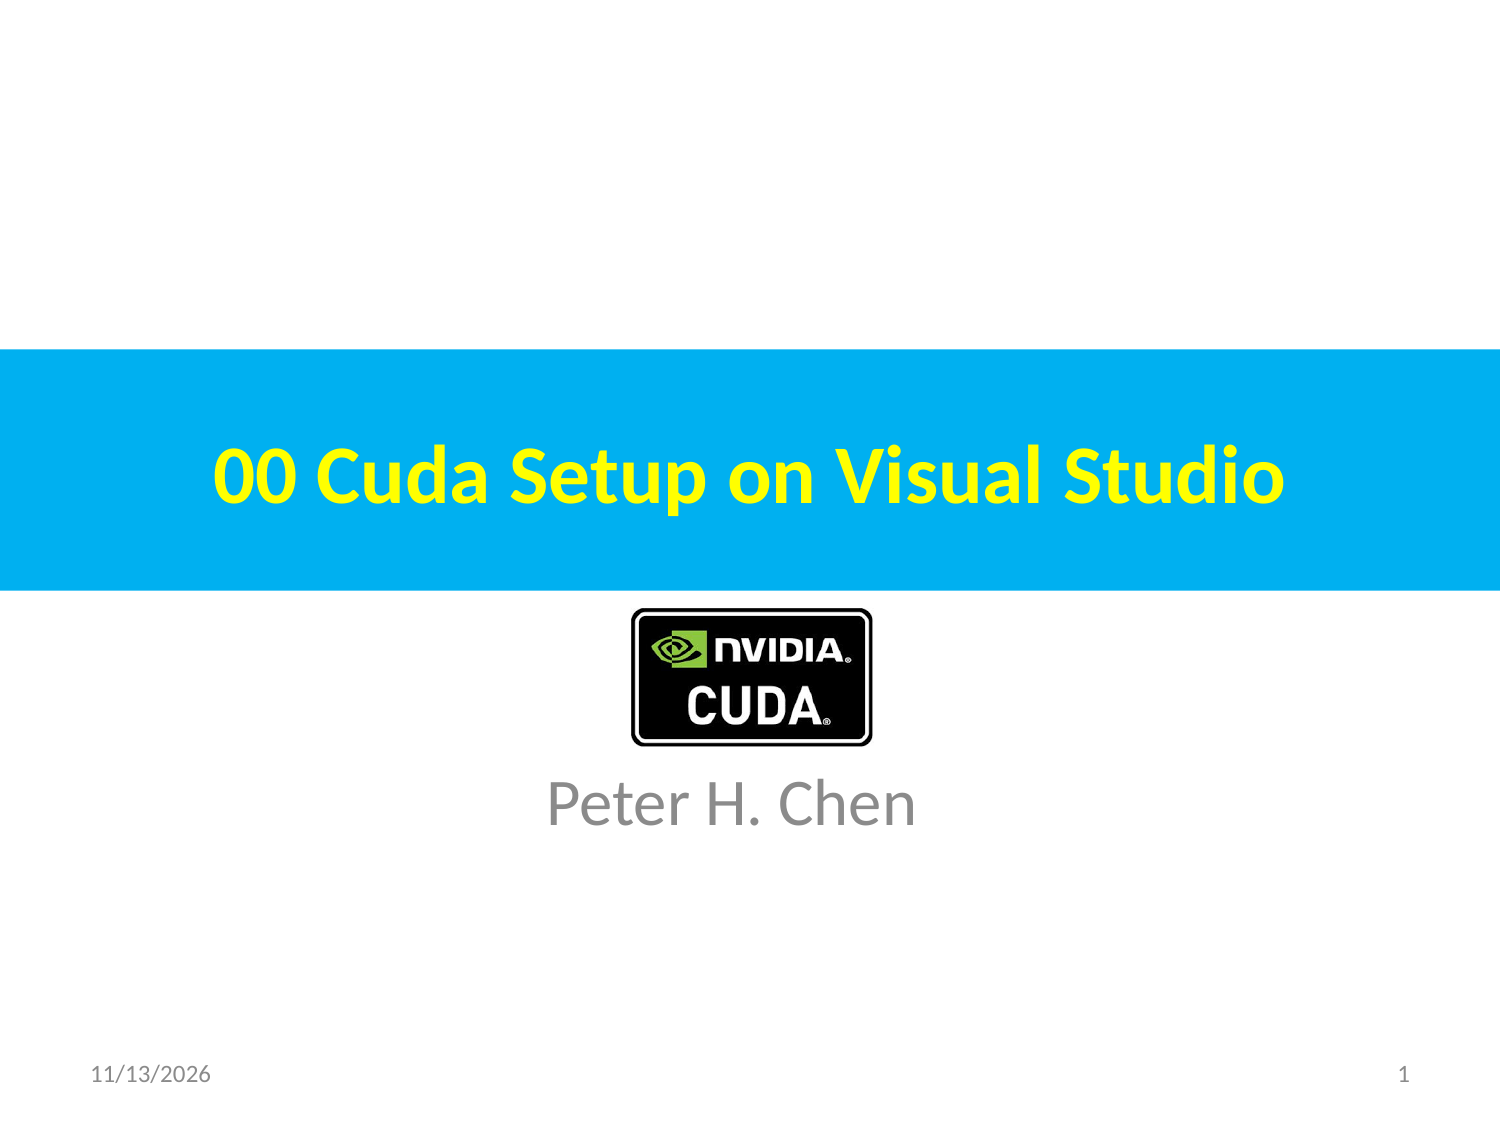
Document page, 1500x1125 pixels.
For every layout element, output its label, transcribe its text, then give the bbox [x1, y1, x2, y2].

picture [619, 597, 883, 758]
title 00 Cuda Setup on Visual Studio [0, 349, 1500, 591]
subtitle Peter H. Chen [206, 751, 1257, 866]
slide_number 1 [1074, 1042, 1425, 1103]
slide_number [75, 1042, 425, 1103]
